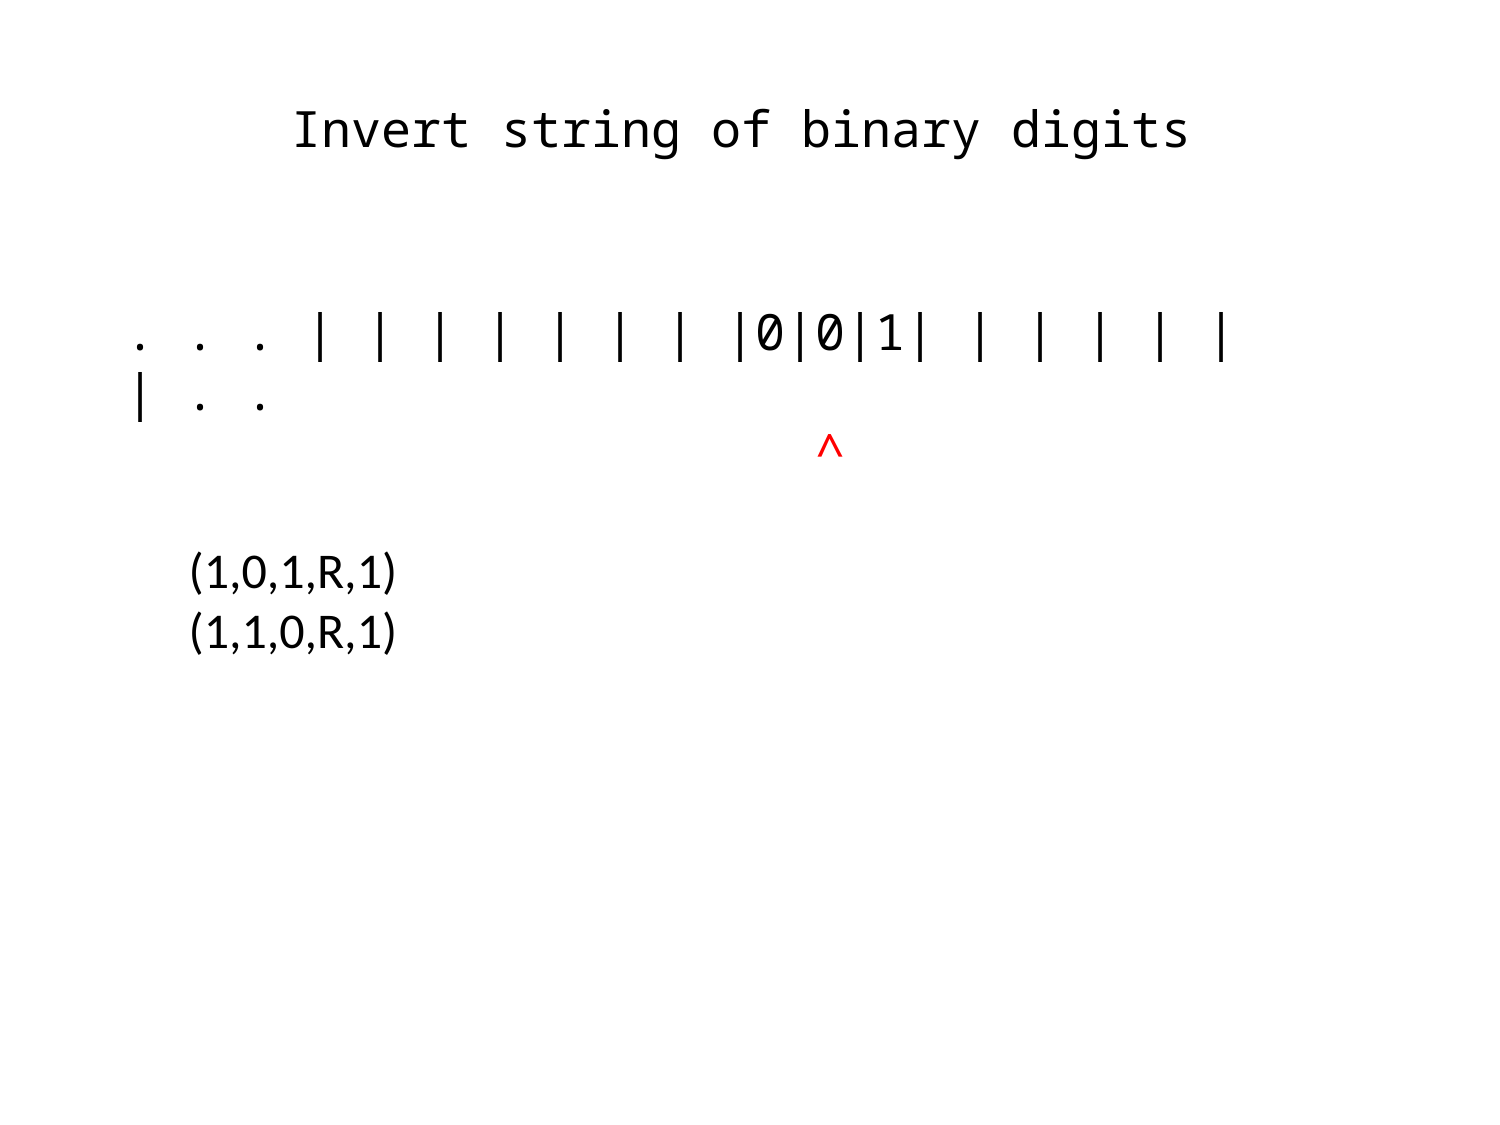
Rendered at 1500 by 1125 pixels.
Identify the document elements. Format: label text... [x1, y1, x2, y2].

text_box (1,0,1,R,1) (1,1,0,R,1) [173, 531, 576, 666]
text_box Invert string of binary digits [231, 89, 1252, 165]
text_box . . . | | | | | | | |0|0|1| | | | | | | . . ^ [110, 293, 1310, 534]
